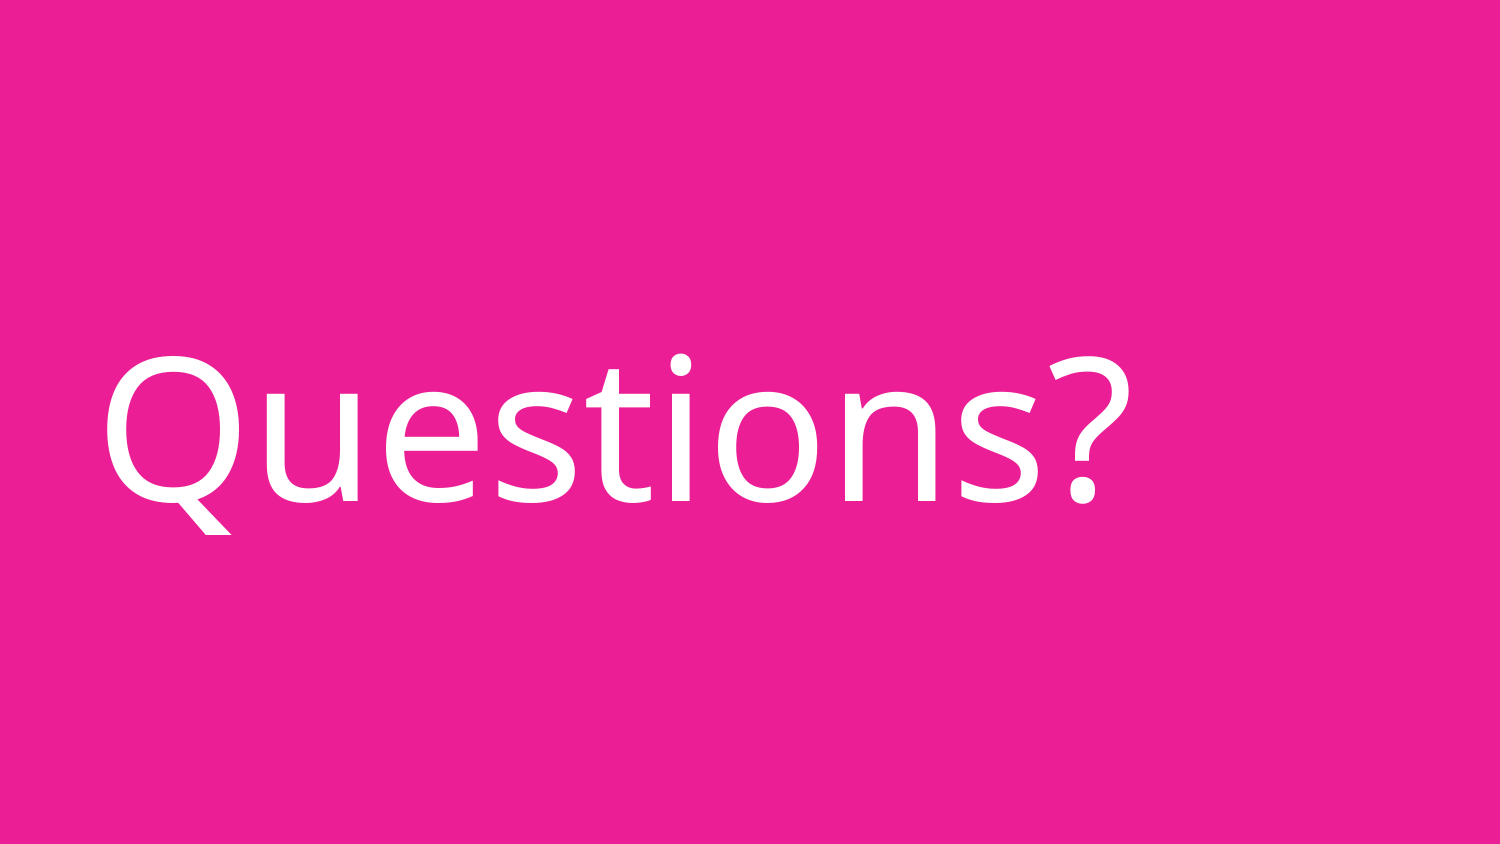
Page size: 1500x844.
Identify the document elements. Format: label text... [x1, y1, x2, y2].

title Questions? [80, 86, 1151, 758]
